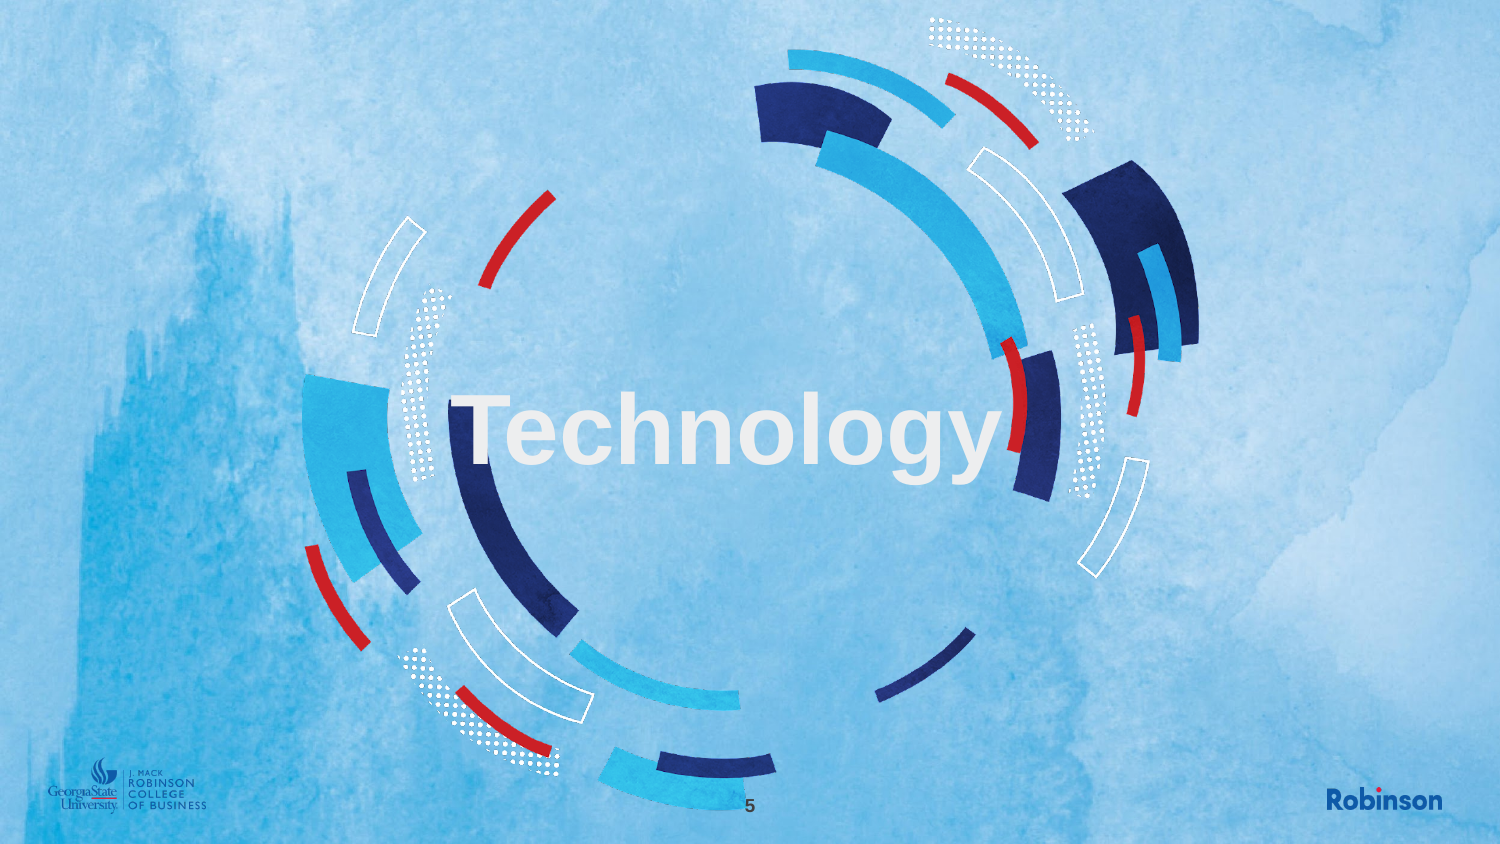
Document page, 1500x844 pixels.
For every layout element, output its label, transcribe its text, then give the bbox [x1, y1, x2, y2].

slide_number ‹#› [581, 782, 919, 827]
picture [0, 0, 1500, 844]
title Technology [437, 367, 1017, 509]
